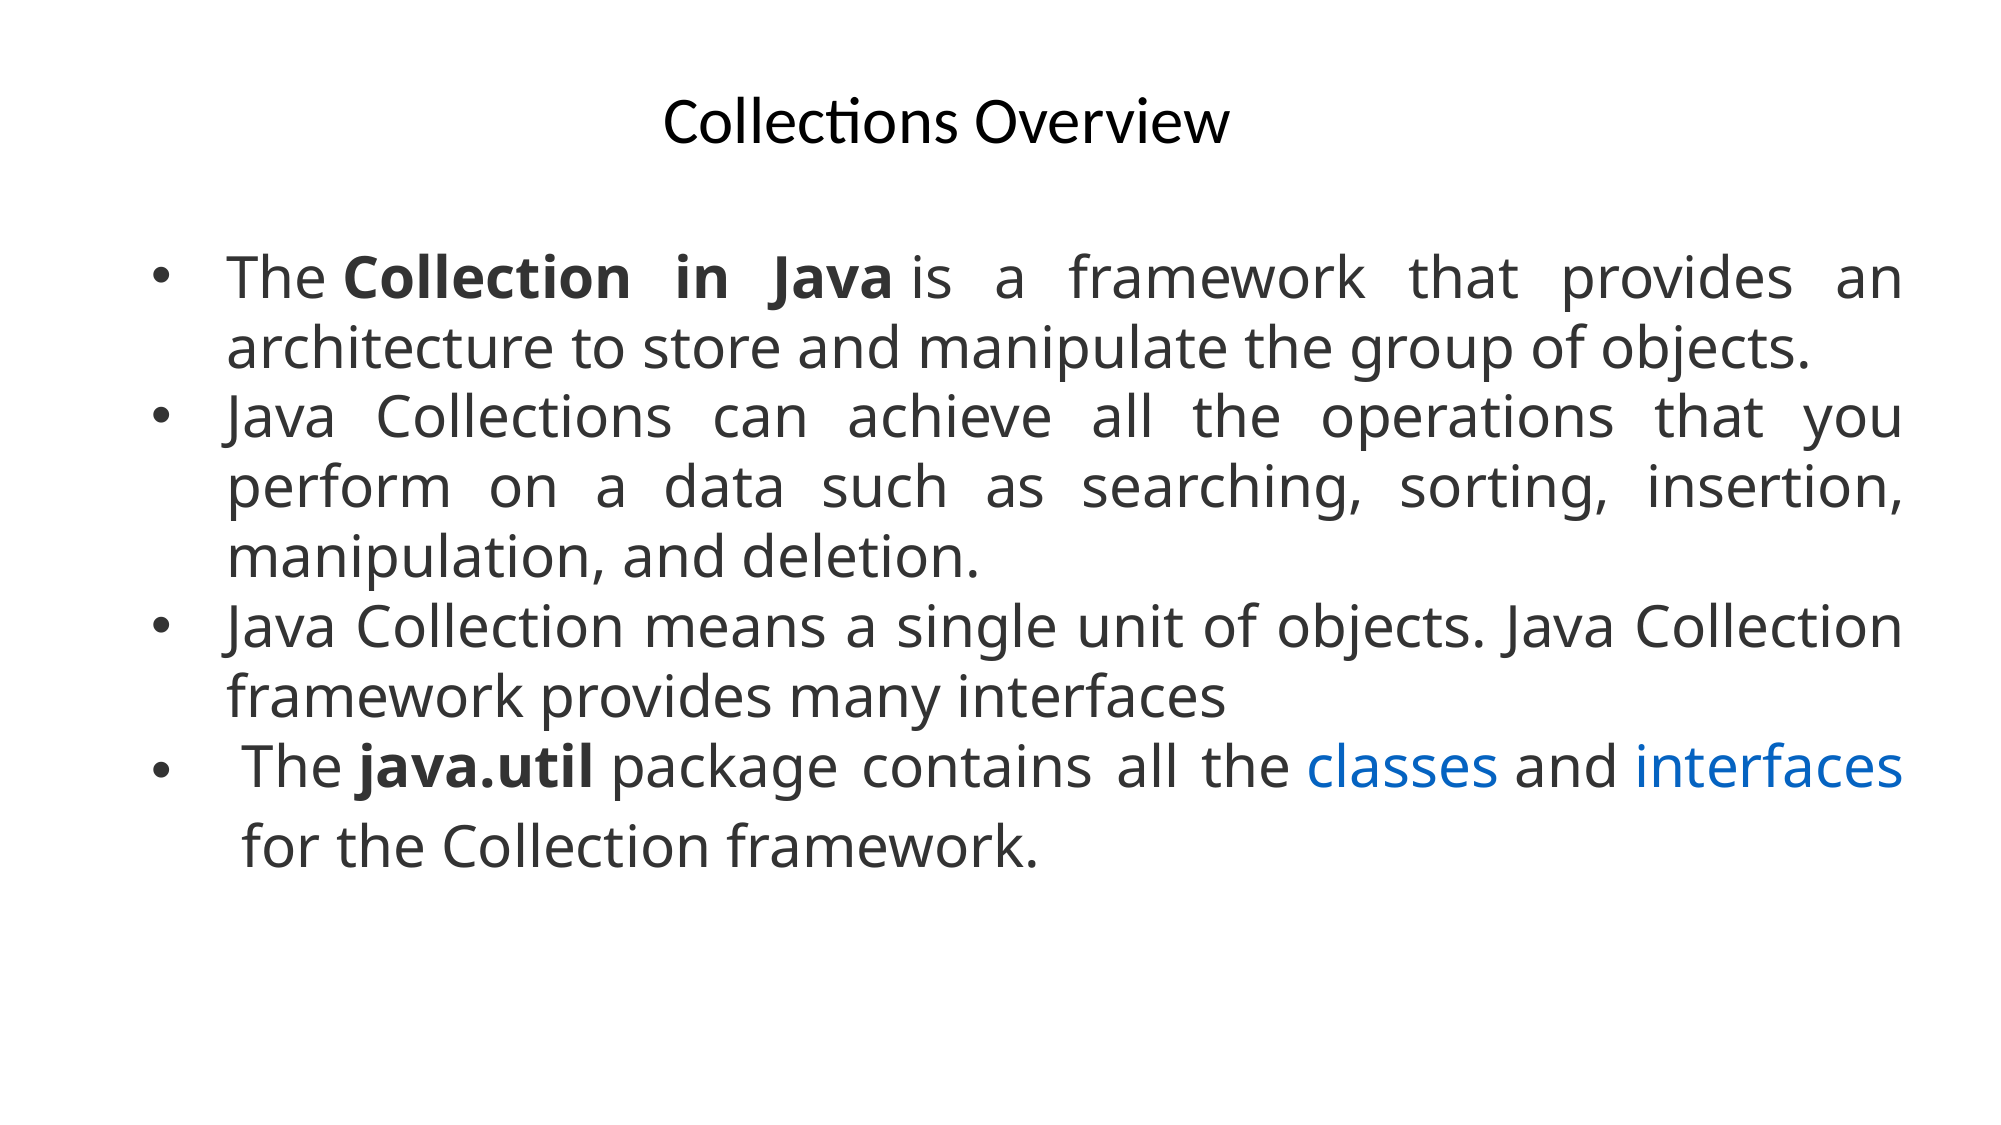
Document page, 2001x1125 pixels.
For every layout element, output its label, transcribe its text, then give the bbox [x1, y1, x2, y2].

text_box Collections Overview [427, 69, 1468, 165]
text_box The Collection in Java is a framework that provides an architecture to store and manipulate the group of objects. Java Collections can achieve all the operations that you perform on a data such as searching, sorting, insertion, manipulation, and deletion. Java Collection means a single unit of objects. Java Collection framework provides many interfaces The java.util package contains all the classes and interfaces for the Collection framework. [136, 232, 1920, 887]
